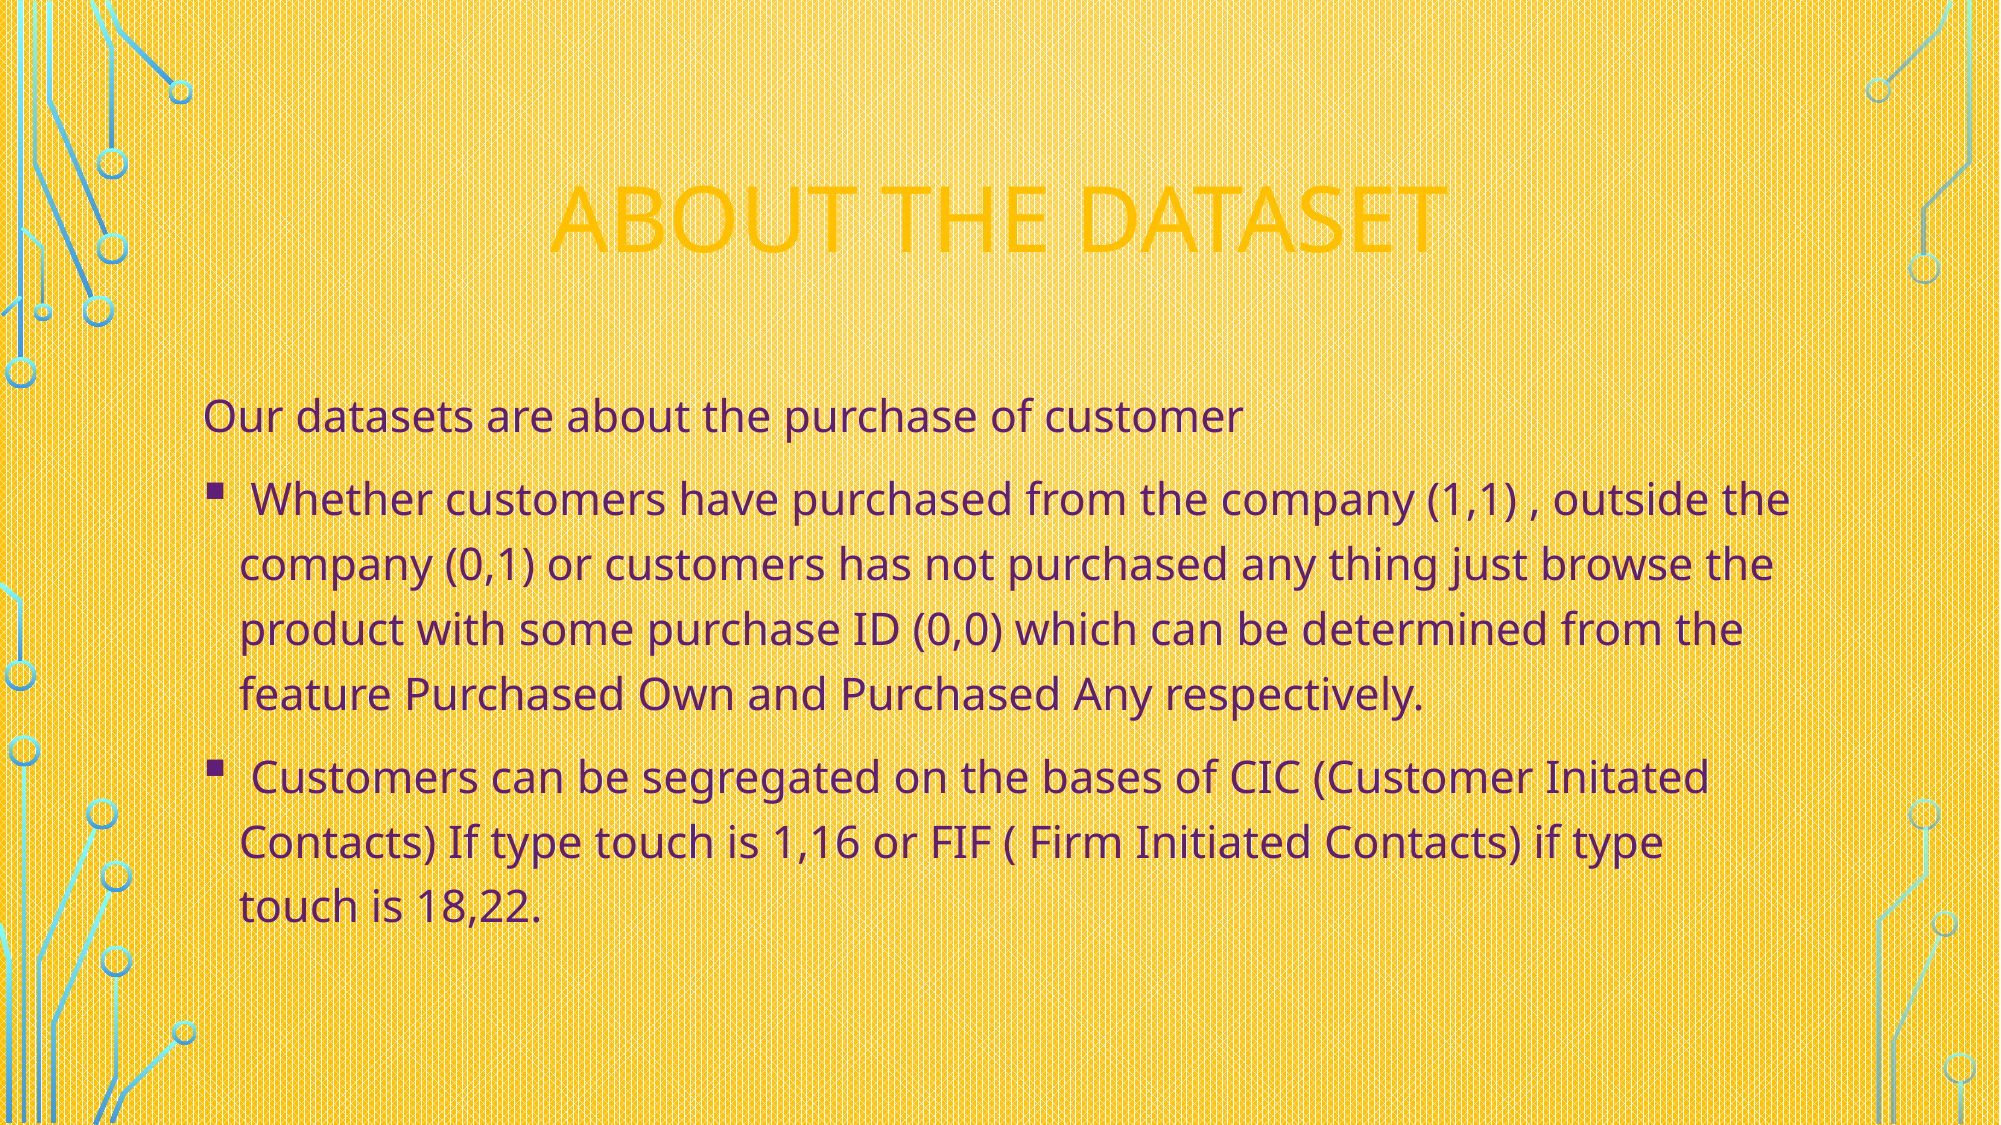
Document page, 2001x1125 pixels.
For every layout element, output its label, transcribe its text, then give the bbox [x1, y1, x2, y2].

title About the Dataset [187, 101, 1813, 344]
list Our datasets are about the purchase of customer Whether customers have purchased from the company (1,1) , outside the company (0,1) or customers has not purchased any thing just browse the product with some purchase ID (0,0) which can be determined from the feature Purchased Own and Purchased Any respectively. Customers can be segregated on the bases of CIC (Customer Initated Contacts) If type touch is 1,16 or FIF ( Firm Initiated Contacts) if type touch is 18,22. [187, 369, 1813, 950]
